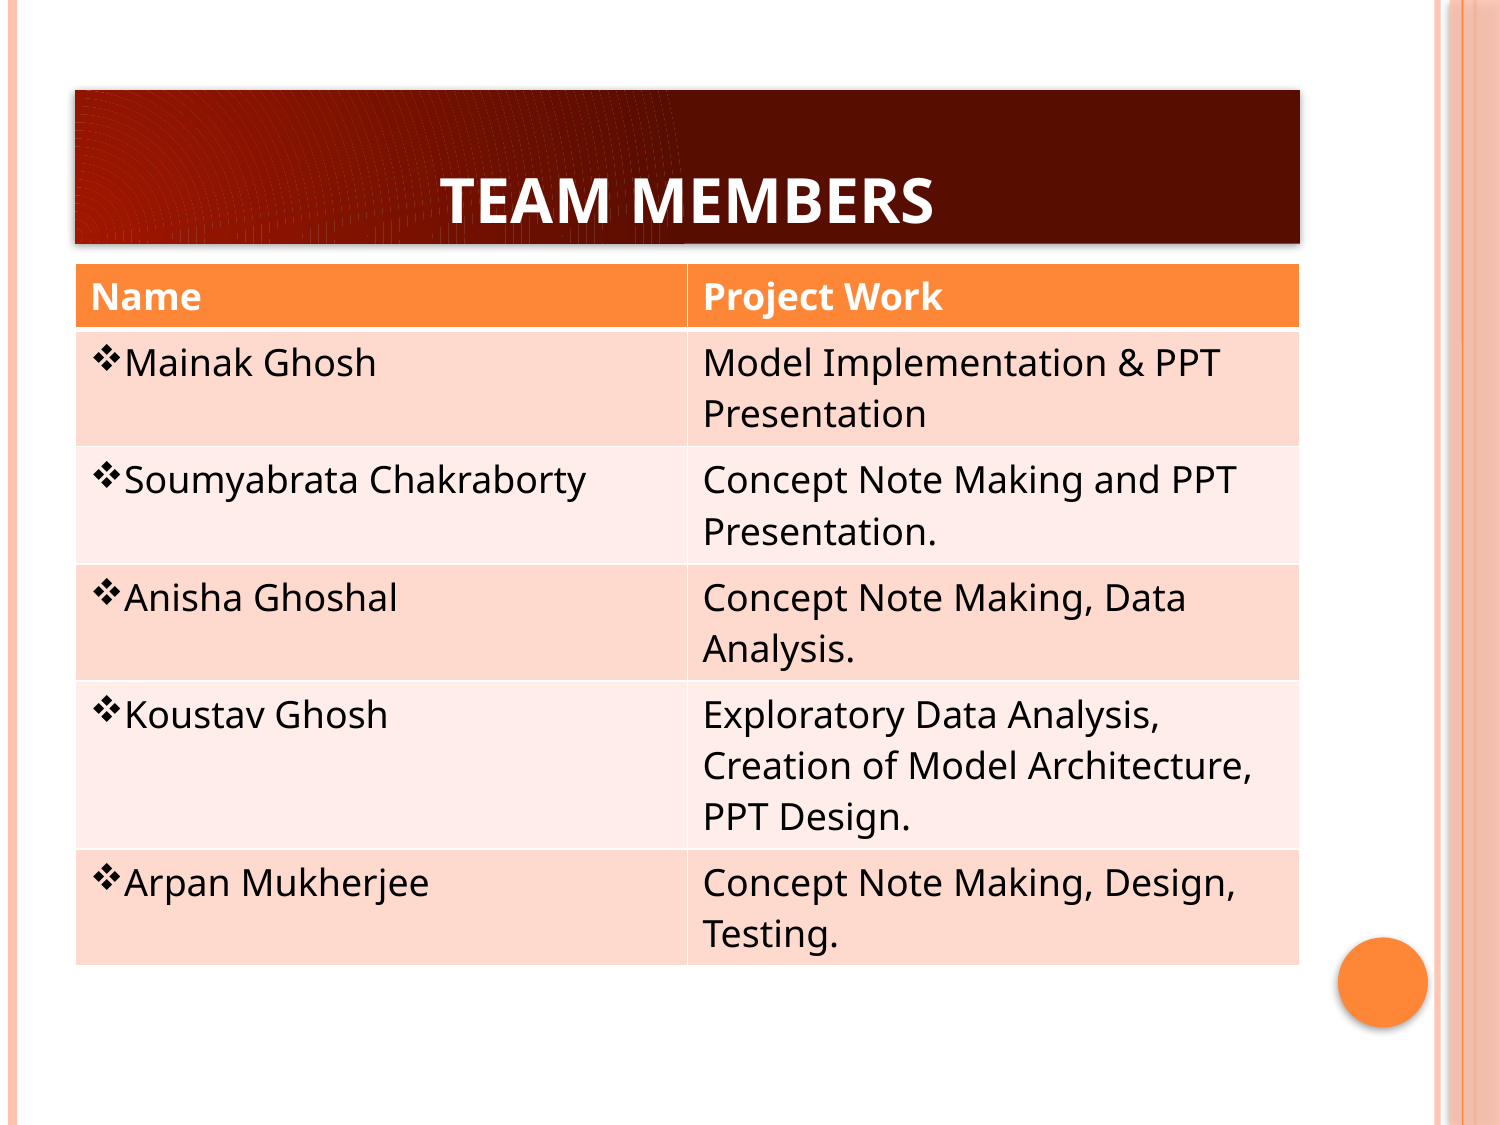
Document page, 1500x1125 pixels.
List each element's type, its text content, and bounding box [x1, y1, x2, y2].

title Team Members [75, 90, 1300, 244]
table_cell Anisha Ghoshal [76, 565, 687, 680]
table_cell Koustav Ghosh [76, 682, 687, 848]
table_cell Arpan Mukherjee [76, 850, 687, 965]
table_cell Exploratory Data Analysis, Creation of Model Architecture, PPT Design. [688, 682, 1299, 848]
table_cell Model Implementation & PPT Presentation [688, 332, 1299, 446]
table_cell Concept Note Making, Design, Testing. [688, 850, 1299, 965]
table_cell Concept Note Making, Data Analysis. [688, 565, 1299, 680]
table_cell Concept Note Making and PPT Presentation. [688, 447, 1299, 563]
table_cell Soumyabrata Chakraborty [76, 447, 687, 563]
table_cell Mainak Ghosh [76, 332, 687, 446]
table_header Name [76, 264, 687, 327]
table_header Project Work [688, 264, 1299, 327]
